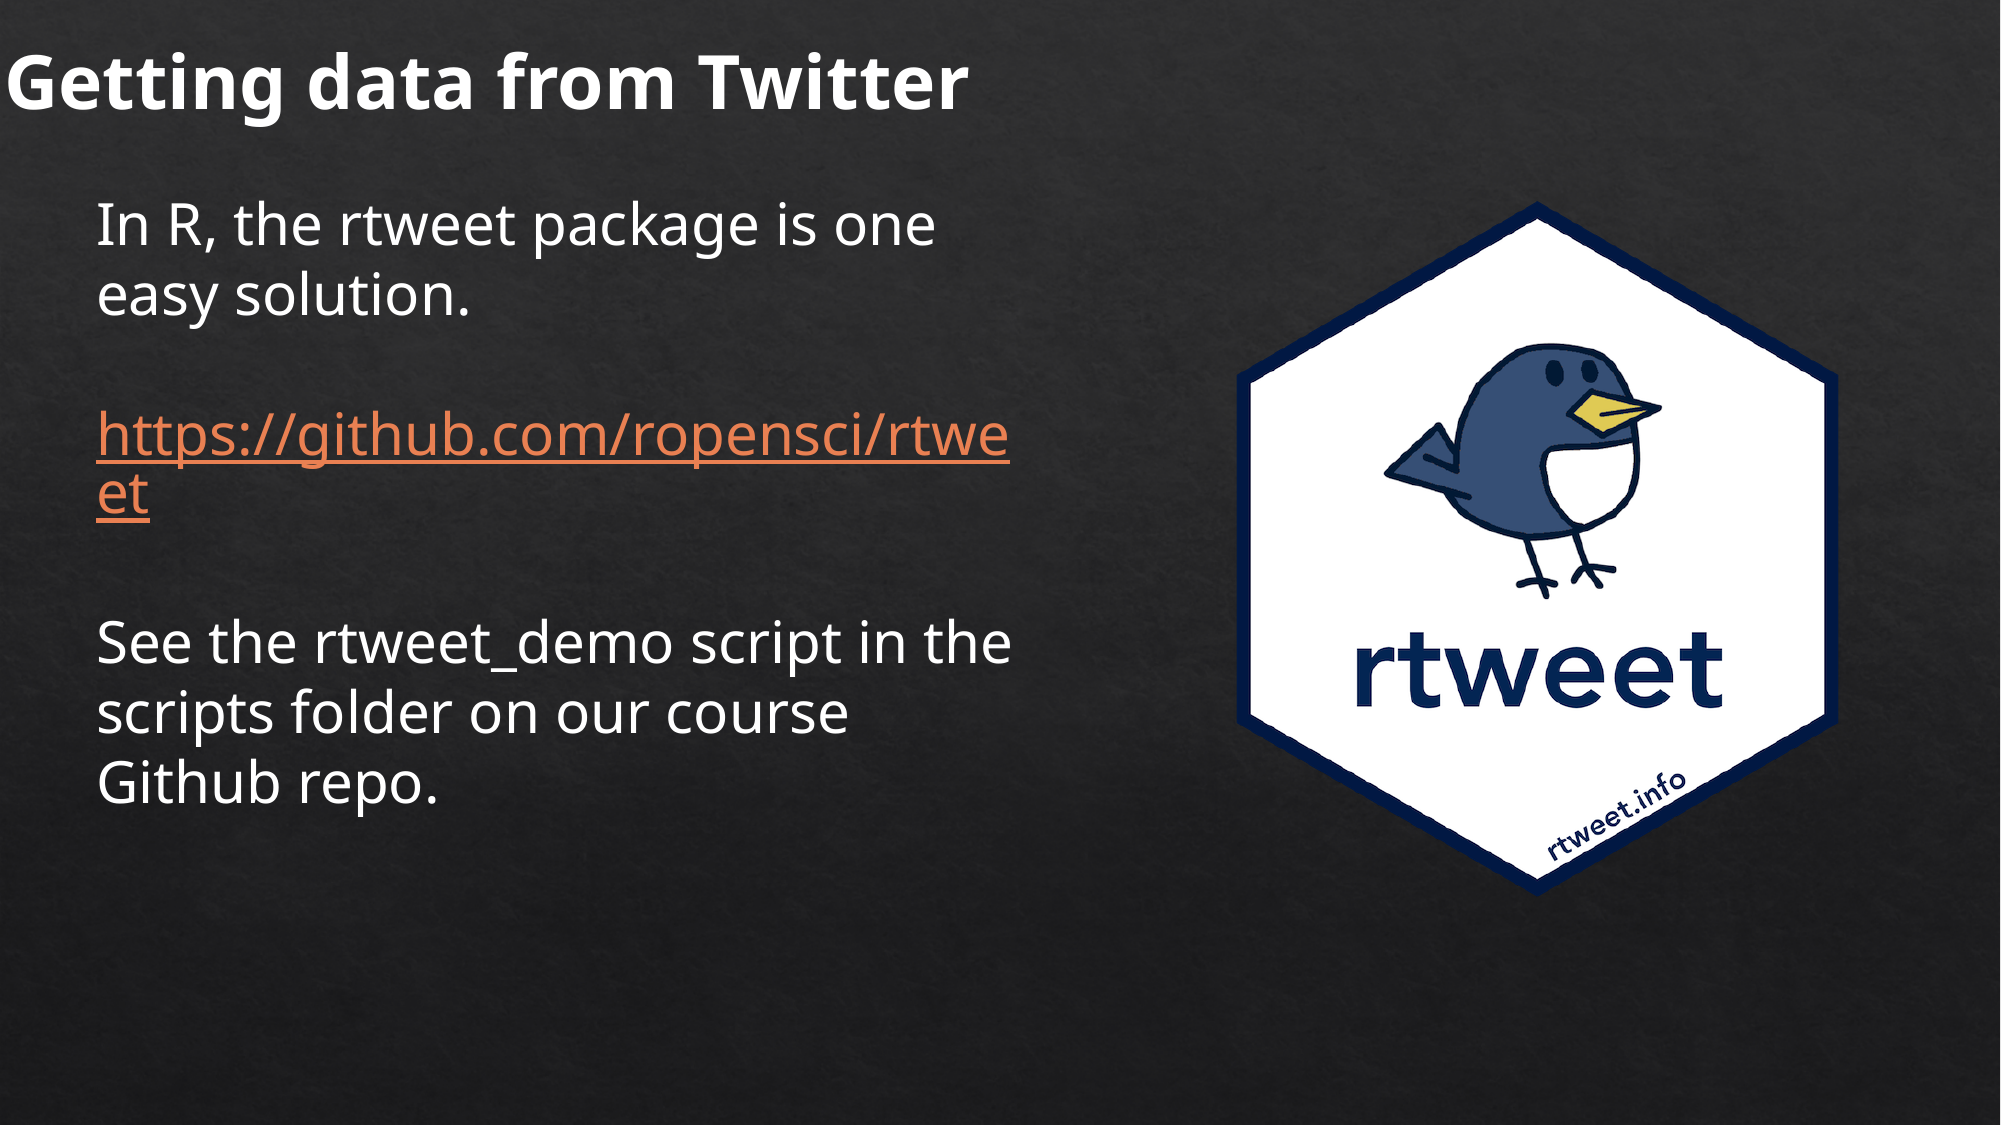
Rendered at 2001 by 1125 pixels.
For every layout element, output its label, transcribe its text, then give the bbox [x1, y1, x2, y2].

text_box Getting data from Twitter [0, 27, 986, 133]
picture [1206, 165, 1869, 931]
text_box In R, the rtweet package is one easy solution. https://github.com/ropensci/rtweet See the rtweet_demo script in the scripts folder on our course Github repo. [81, 179, 1039, 764]
